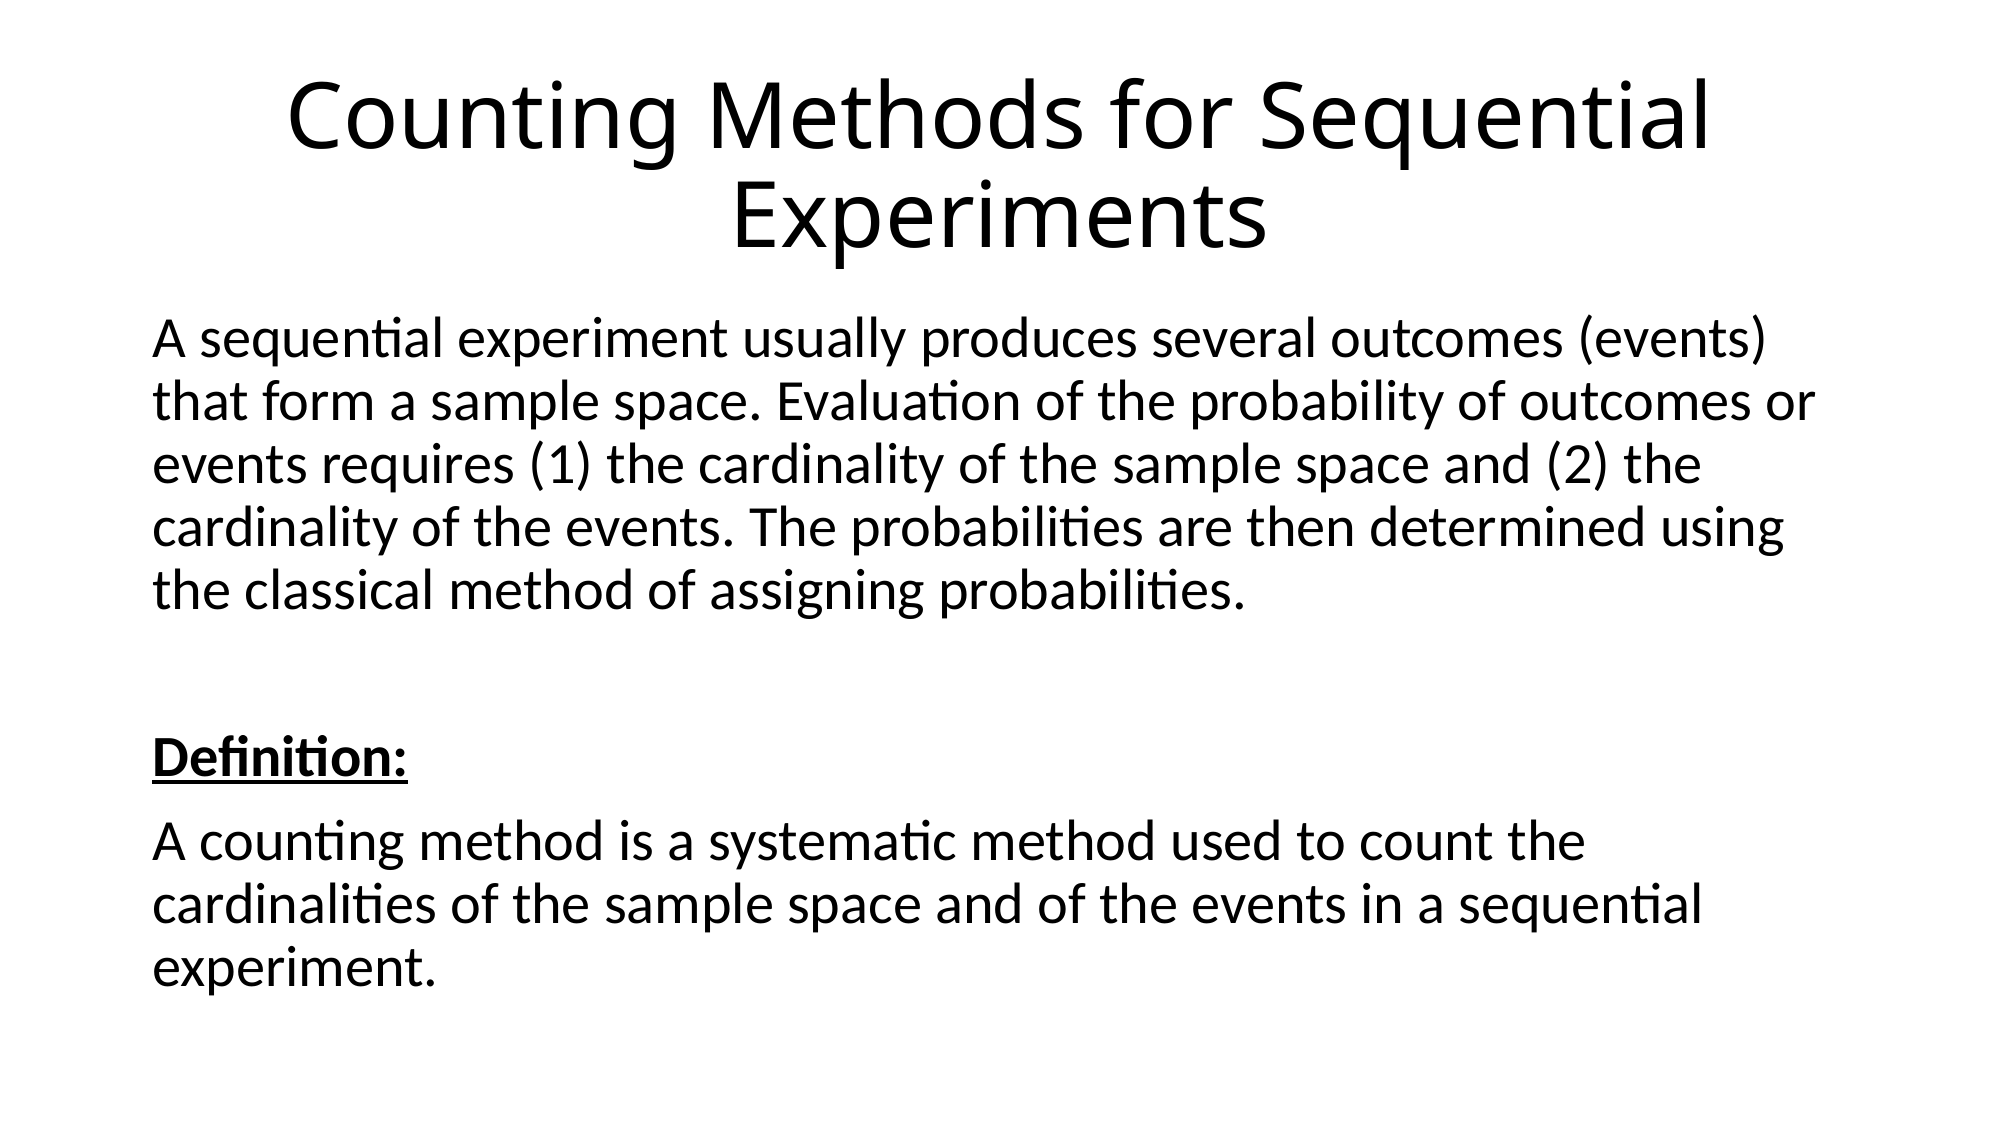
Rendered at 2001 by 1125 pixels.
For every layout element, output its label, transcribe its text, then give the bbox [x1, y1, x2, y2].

list A sequential experiment usually produces several outcomes (events) that form a sample space. Evaluation of the probability of outcomes or events requires (1) the cardinality of the sample space and (2) the cardinality of the events. The probabilities are then determined using the classical method of assigning probabilities. Definition: A counting method is a systematic method used to count the cardinalities of the sample space and of the events in a sequential experiment. [137, 299, 1863, 1014]
title Counting Methods for Sequential Experiments [137, 59, 1863, 278]
